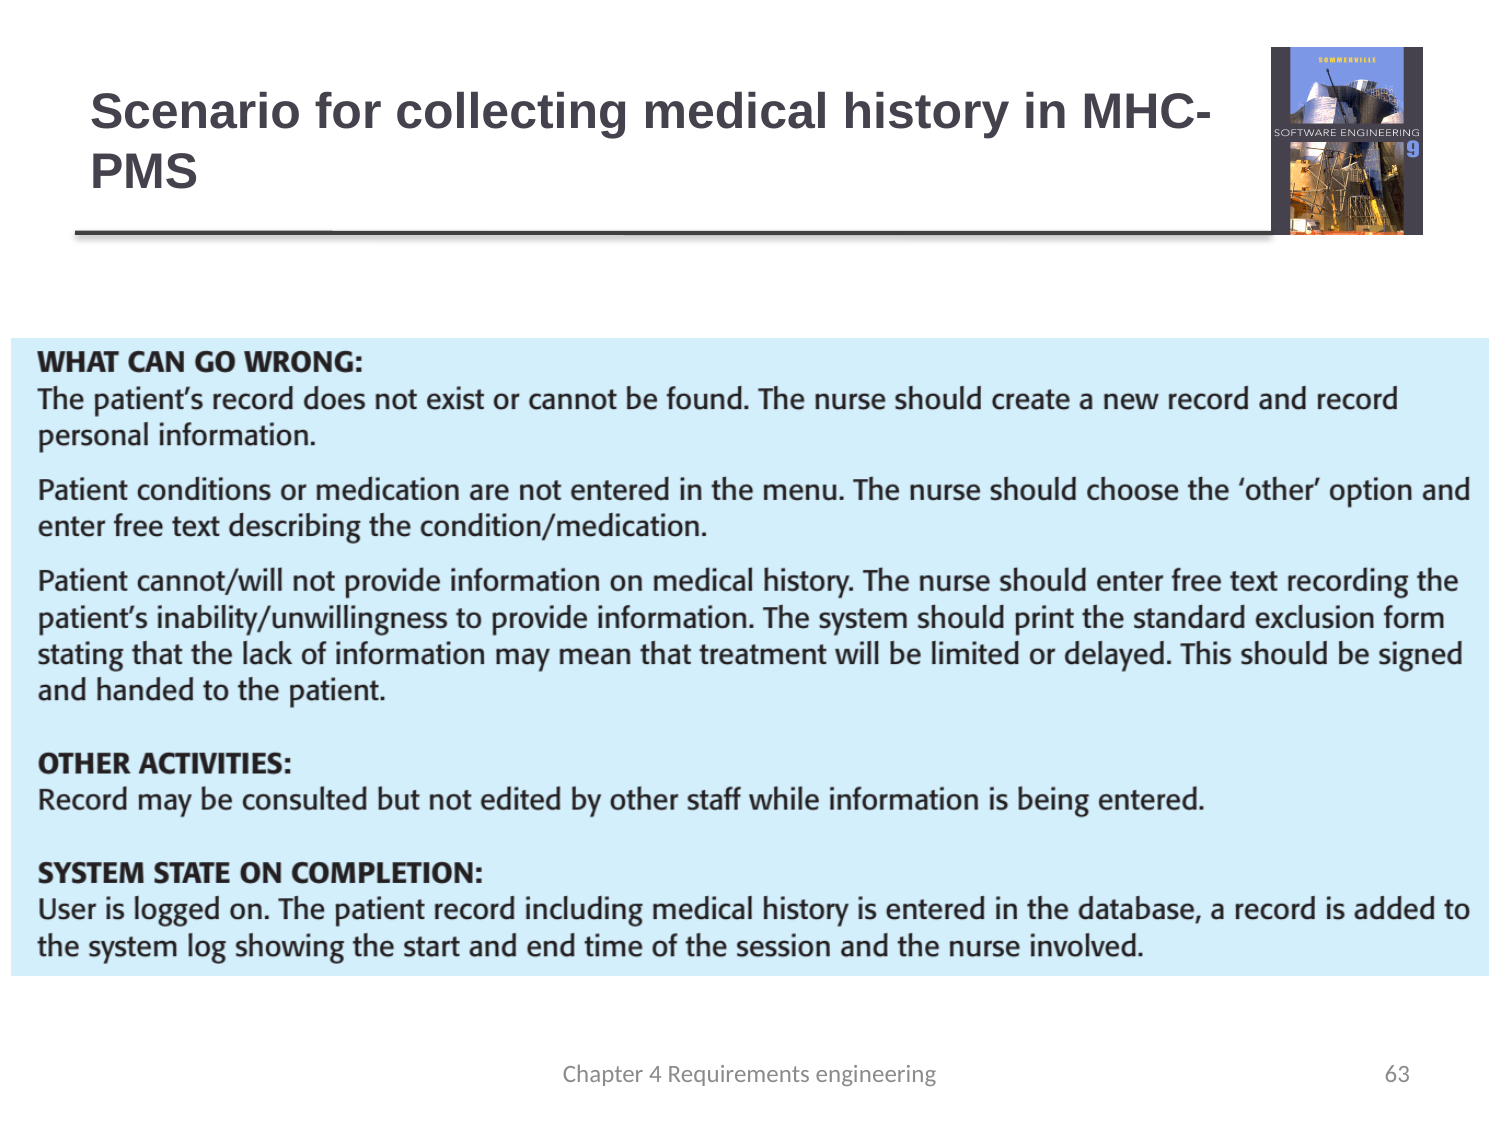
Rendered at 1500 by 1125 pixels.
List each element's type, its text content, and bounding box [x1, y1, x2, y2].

picture [1272, 47, 1423, 235]
title Scenario for collecting medical history in MHC-PMS [74, 44, 1272, 233]
picture [11, 337, 1489, 977]
slide_number 63 [1074, 1042, 1425, 1103]
footer Chapter 4 Requirements engineering [512, 1042, 988, 1103]
